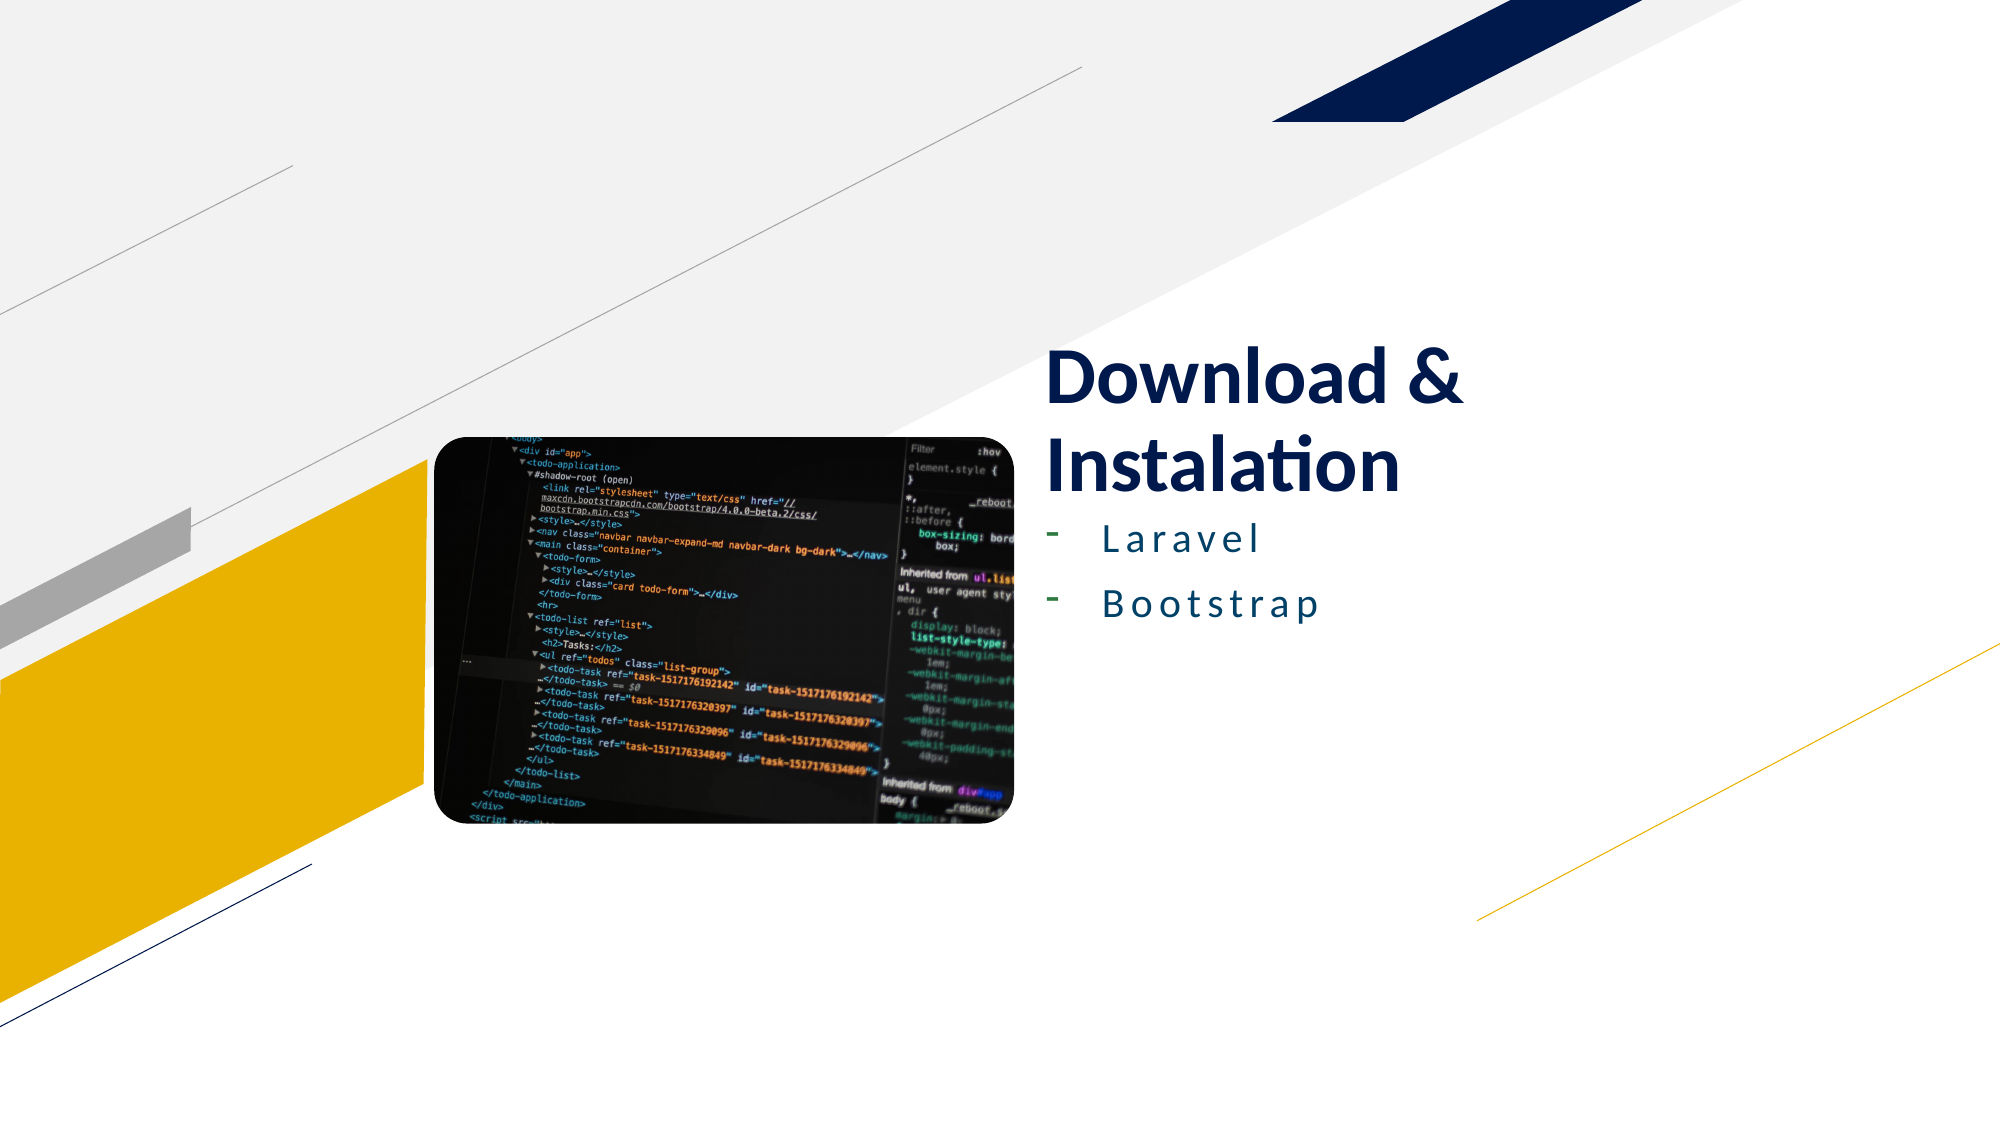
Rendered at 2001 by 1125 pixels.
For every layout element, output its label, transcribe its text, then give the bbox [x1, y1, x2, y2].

title Download & Instalation [1030, 326, 1837, 508]
list Laravel Bootstrap [1030, 508, 1837, 824]
picture [434, 436, 1015, 824]
